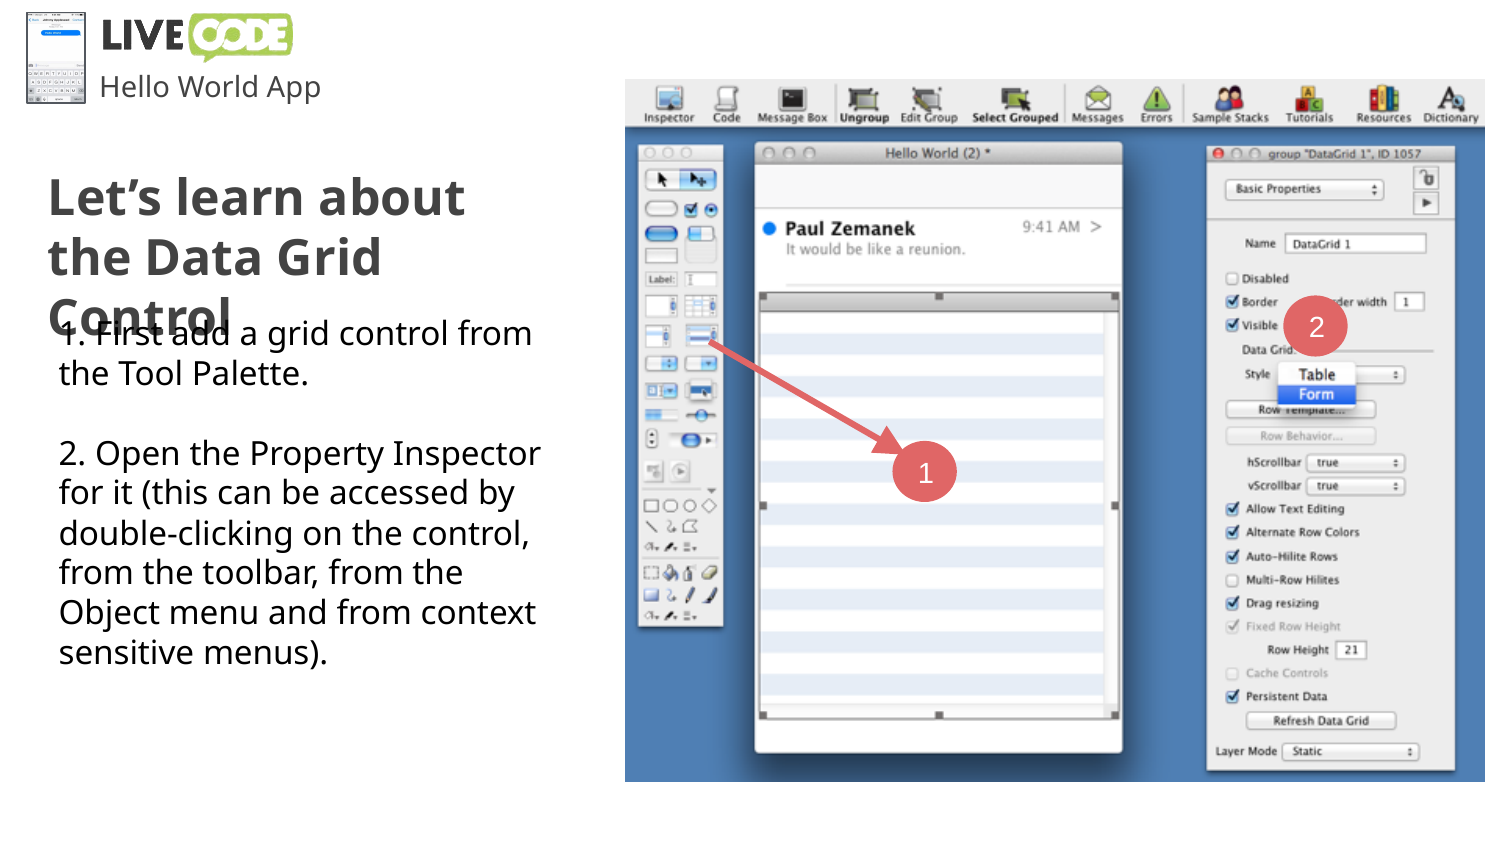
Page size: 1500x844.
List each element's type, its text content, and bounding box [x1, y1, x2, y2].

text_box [709, 341, 907, 455]
text_box 1. First add a grid control from the Tool Palette. 2. Open the Property Inspector for it (this can be accessed by double-clicking on the control, from the toolbar, from the Object menu and from context sensitive menus). [43, 297, 590, 825]
picture [27, 12, 85, 103]
picture [102, 12, 293, 63]
text_box Hello World App [88, 53, 344, 103]
picture [625, 79, 1485, 782]
text_box Let’s learn about the Data Grid Control [32, 150, 566, 286]
